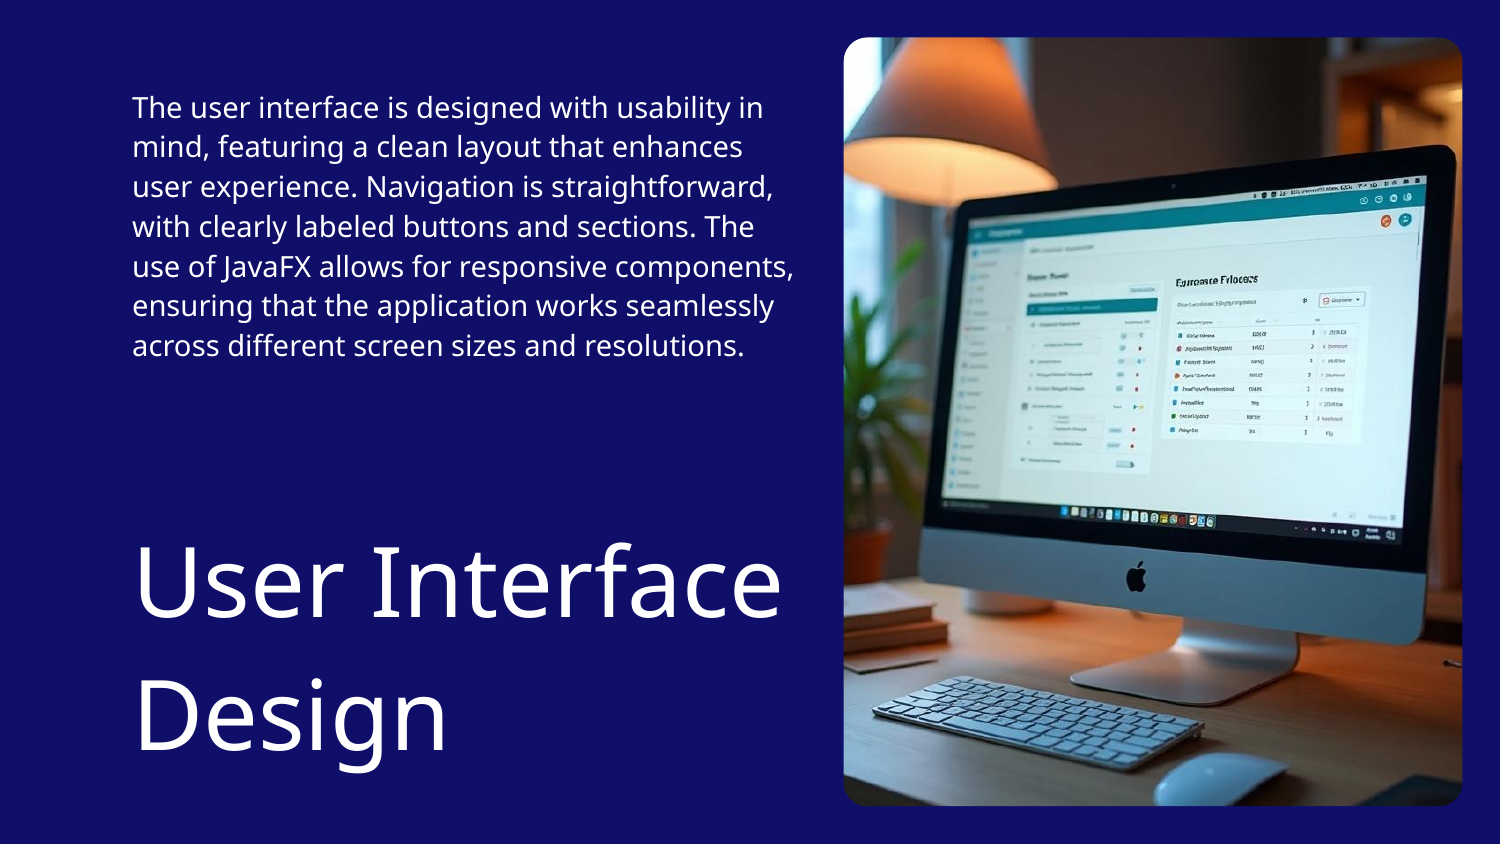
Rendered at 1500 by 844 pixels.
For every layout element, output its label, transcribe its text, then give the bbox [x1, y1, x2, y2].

text_box [843, 37, 1463, 807]
list The user interface is designed with usability in mind, featuring a clean layout that enhances user experience. Navigation is straightforward, with clearly labeled buttons and sections. The use of JavaFX allows for responsive components, ensuring that the application works seamlessly across different screen sizes and resolutions. [117, 71, 813, 435]
title User Interface Design [117, 462, 813, 794]
